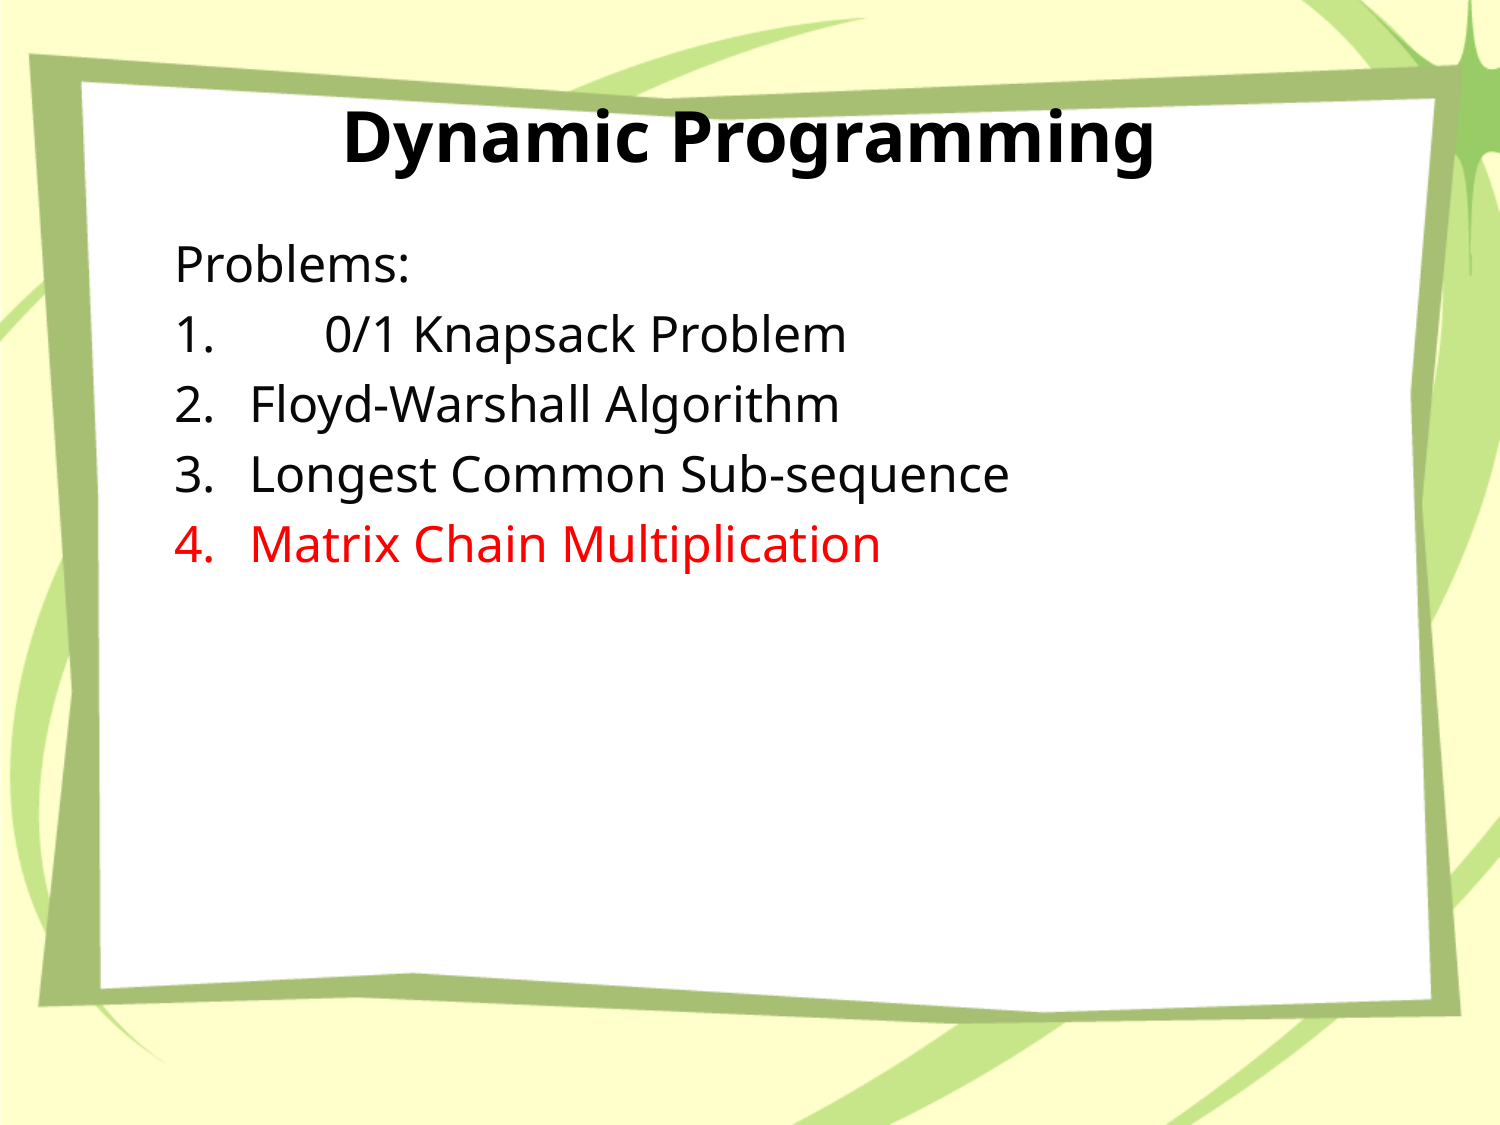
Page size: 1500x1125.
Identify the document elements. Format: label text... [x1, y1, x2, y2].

title Dynamic Programming [75, 75, 1425, 194]
picture [0, 0, 1500, 1125]
text_box Problems: 1. 0/1 Knapsack Problem Floyd-Warshall Algorithm Longest Common Sub-sequence Matrix Chain Multiplication [159, 224, 1341, 900]
